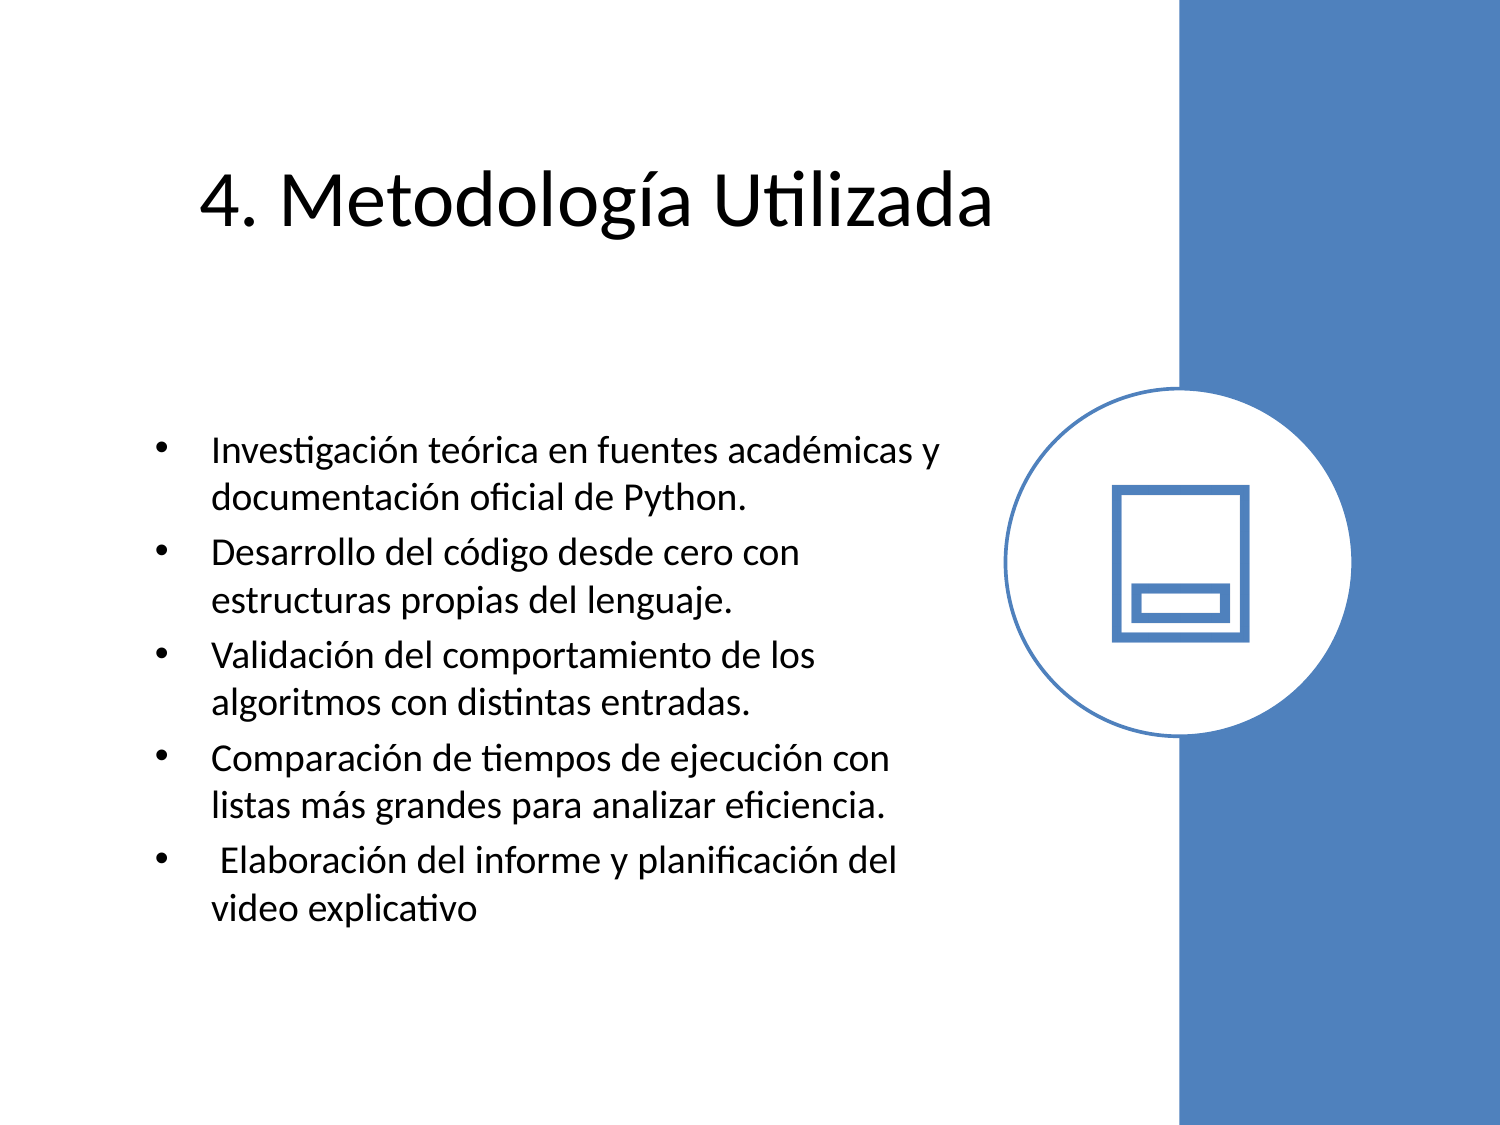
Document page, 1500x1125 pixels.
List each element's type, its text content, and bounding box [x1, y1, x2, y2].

list Investigación teórica en fuentes académicas y documentación oficial de Python. Desarrollo del código desde cero con estructuras propias del lenguaje. Validación del comportamiento de los algoritmos con distintas entradas. Comparación de tiempos de ejecución con listas más grandes para analizar eficiencia. Elaboración del informe y planificación del video explicativo [139, 365, 966, 987]
text_box [1177, 0, 1500, 1125]
text_box [1003, 386, 1356, 739]
title 4. Metodología Utilizada [137, 112, 1058, 276]
picture [1086, 469, 1275, 658]
